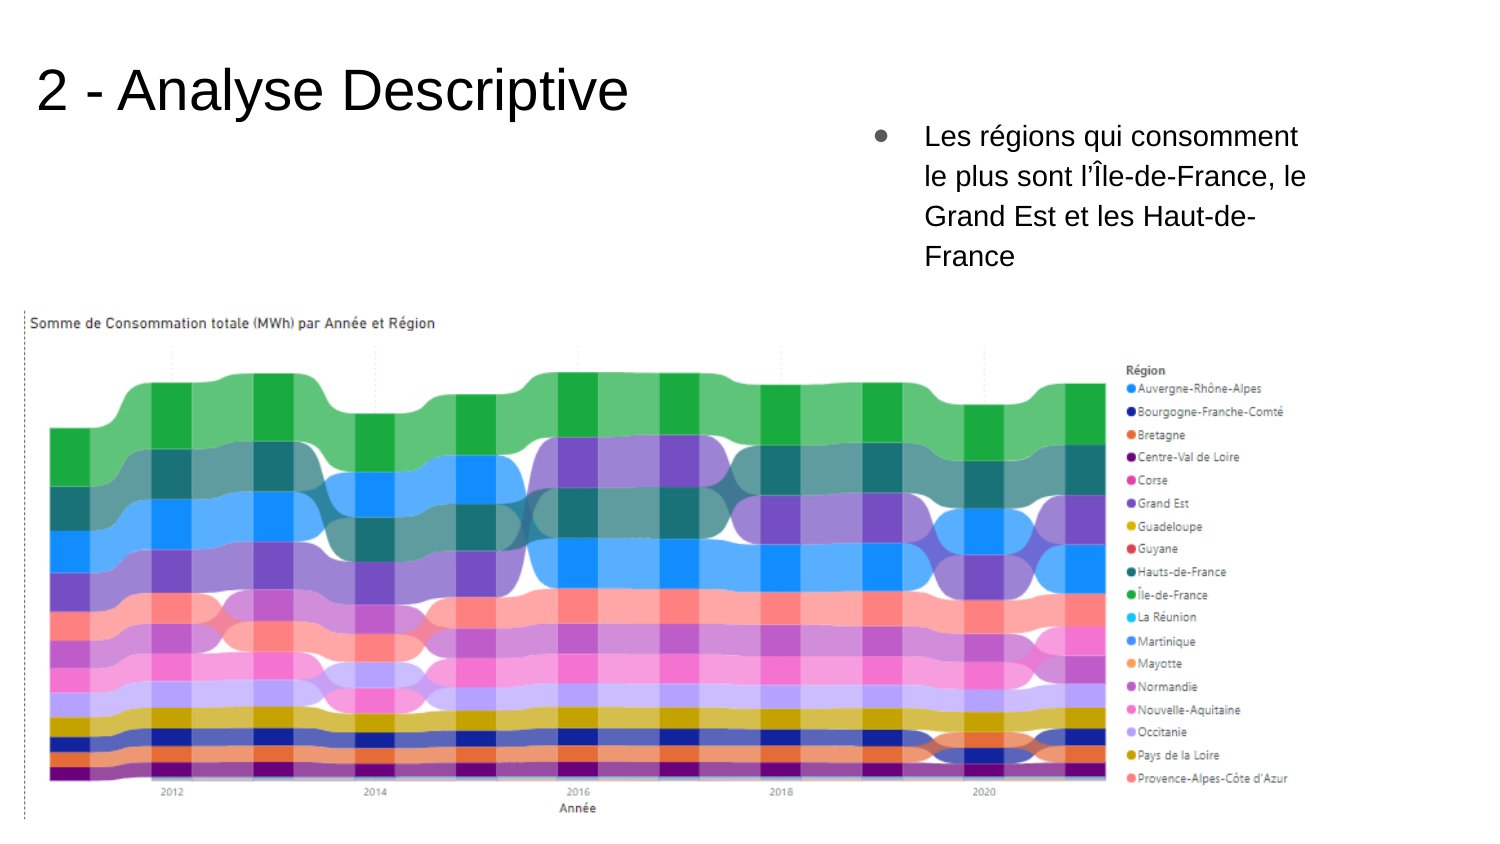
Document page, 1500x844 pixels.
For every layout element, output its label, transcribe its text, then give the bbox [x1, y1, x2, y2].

text_box Les régions qui consomment le plus sont l’Île-de-France, le Grand Est et les Haut-de-France [834, 97, 1327, 288]
text_box 2 - Analyse Descriptive [21, 37, 772, 138]
picture [24, 309, 1336, 819]
